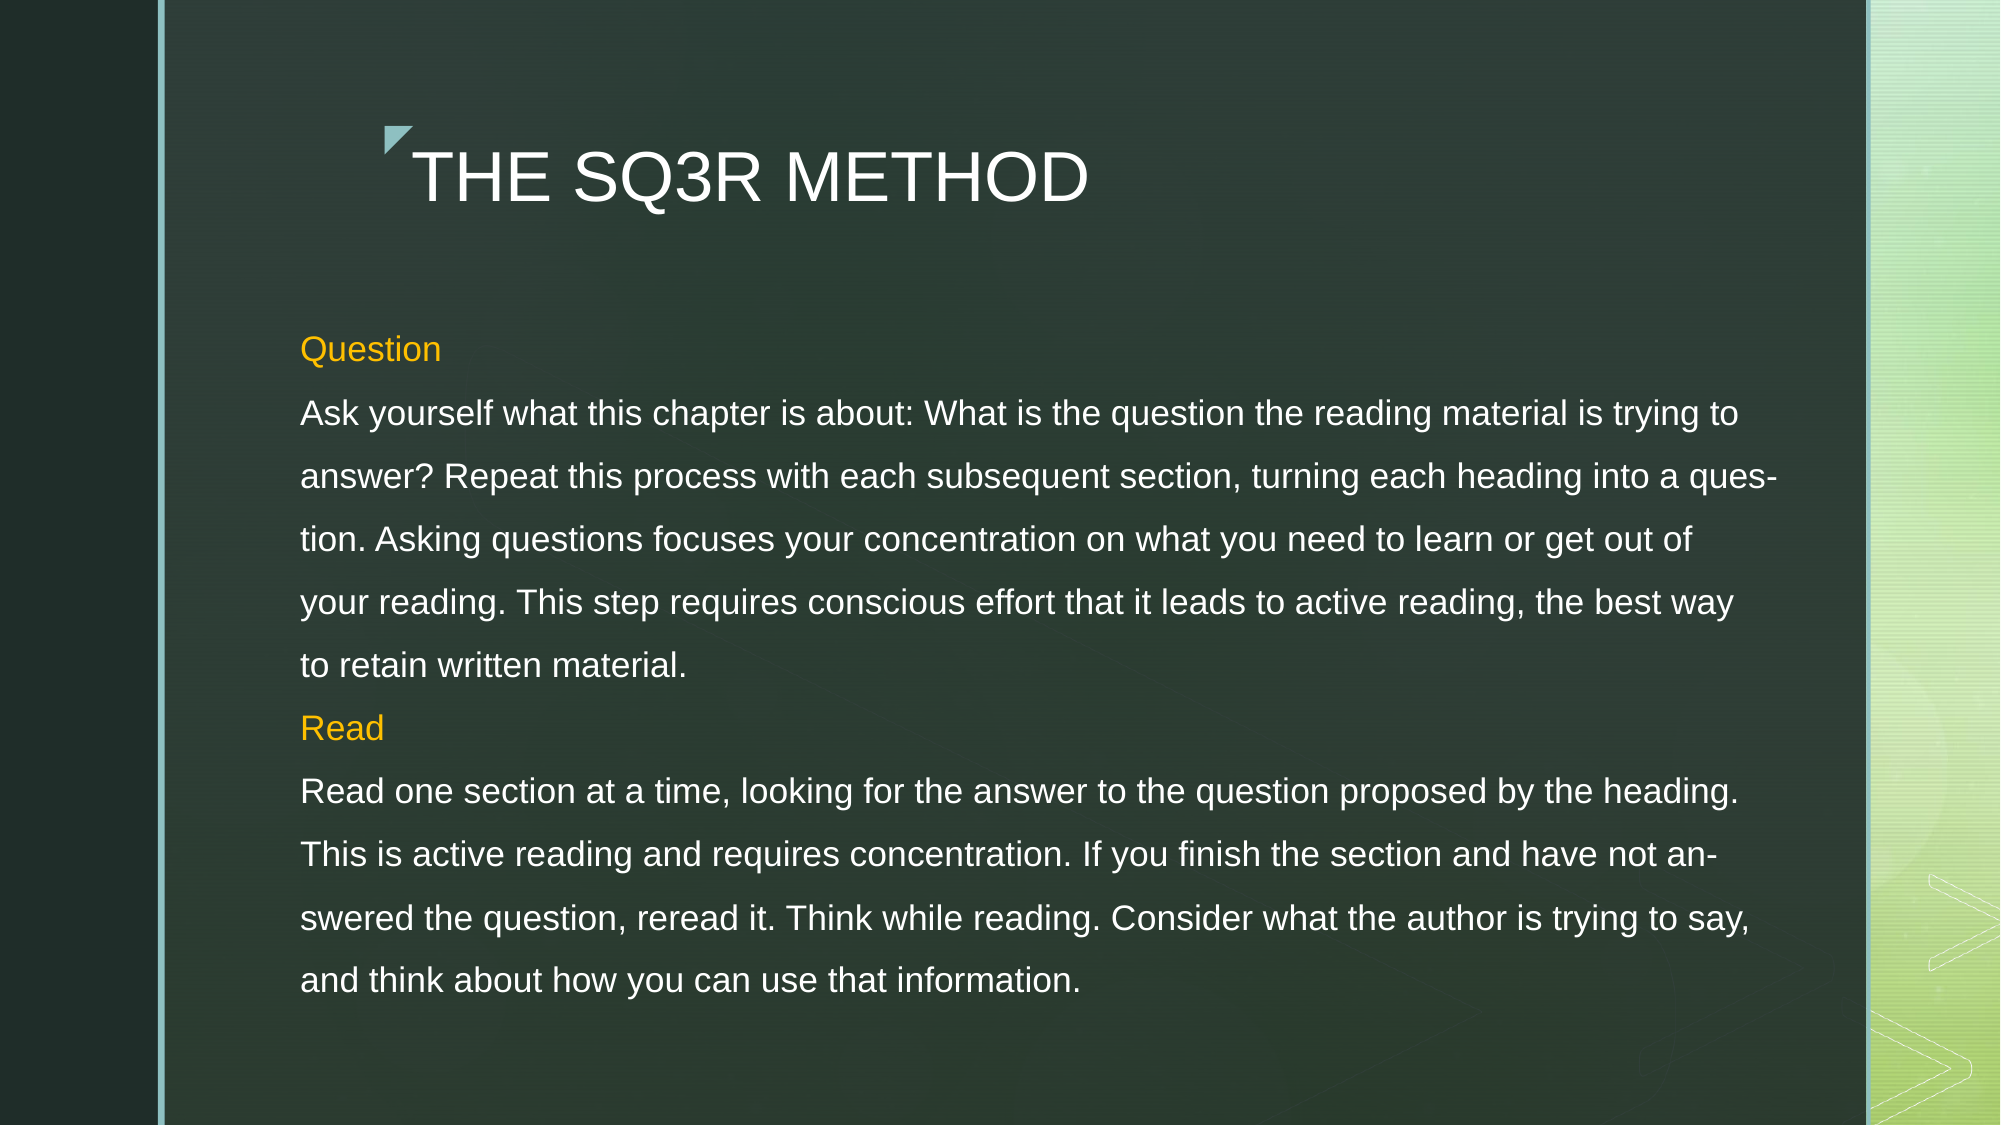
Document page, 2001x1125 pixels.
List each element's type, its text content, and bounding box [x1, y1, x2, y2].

picture [1871, 0, 2001, 1125]
title THE SQ3R METHOD [396, 132, 1734, 270]
list Question Ask yourself what this chapter is about: What is the question the reading material is trying to answer? Repeat this process with each subsequent section, turning each heading into a ques- tion. Asking questions focuses your concentration on what you need to learn or get out of your reading. This step requires conscious effort that it leads to active reading, the best way to retain written material. Read Read one section at a time, looking for the answer to the question proposed by the heading. This is active reading and requires concentration. If you finish the section and have not an- swered the question, reread it. Think while reading. Consider what the author is trying to say, and think about how you can use that information. [284, 270, 1798, 1055]
